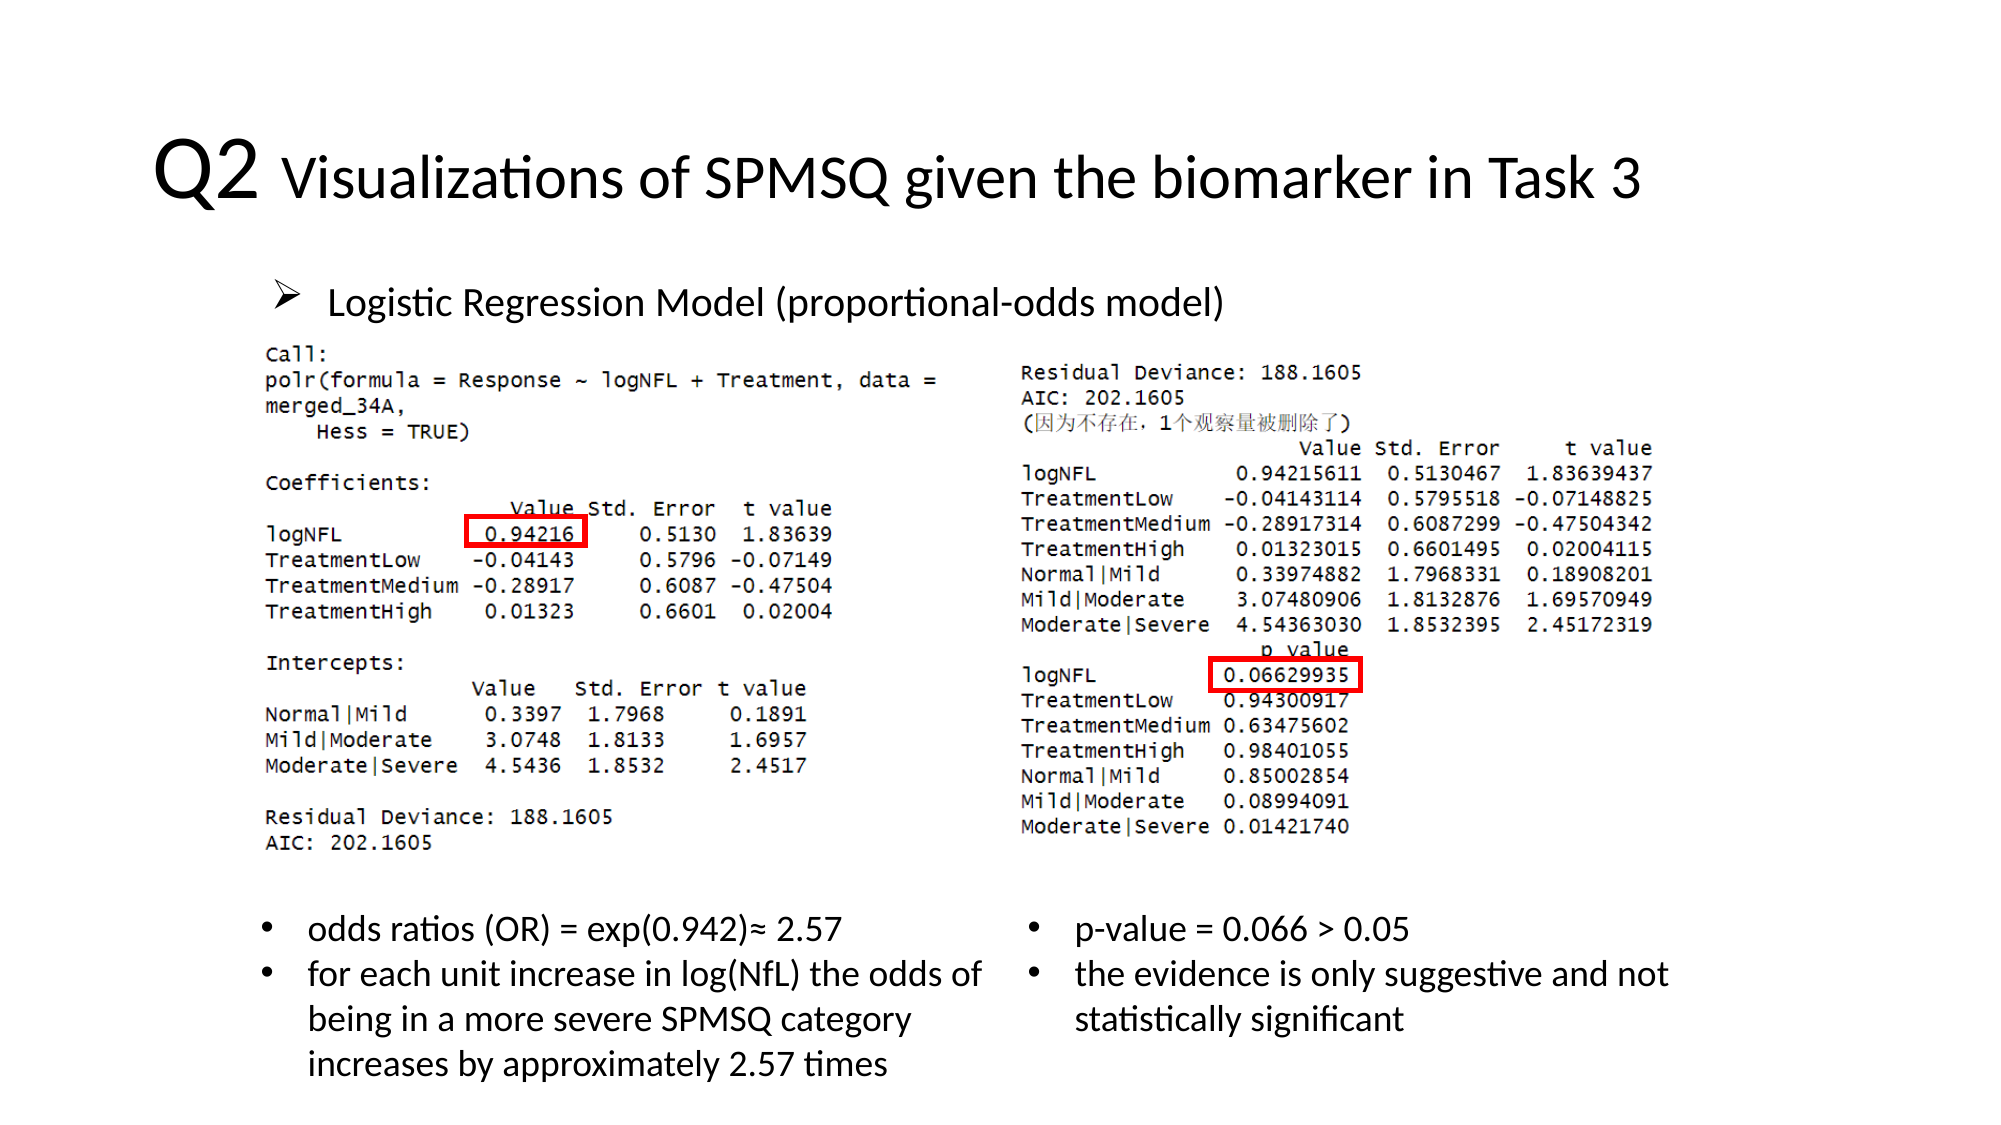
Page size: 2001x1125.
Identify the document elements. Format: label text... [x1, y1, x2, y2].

text_box odds ratios (OR) = exp(0.942)≈ 2.57 for each unit increase in log(NfL) the odds of being in a more severe SPMSQ category increases by approximately 2.57 times [245, 896, 1059, 1091]
picture [1012, 347, 1683, 845]
picture [255, 337, 985, 852]
title Q2 Visualizations of SPMSQ given the biomarker in Task 3 [137, 59, 1863, 278]
text_box Logistic Regression Model (proportional-odds model) [256, 267, 1288, 333]
text_box p-value = 0.066 > 0.05 the evidence is only suggestive and not statistically significant [1012, 896, 1826, 1046]
